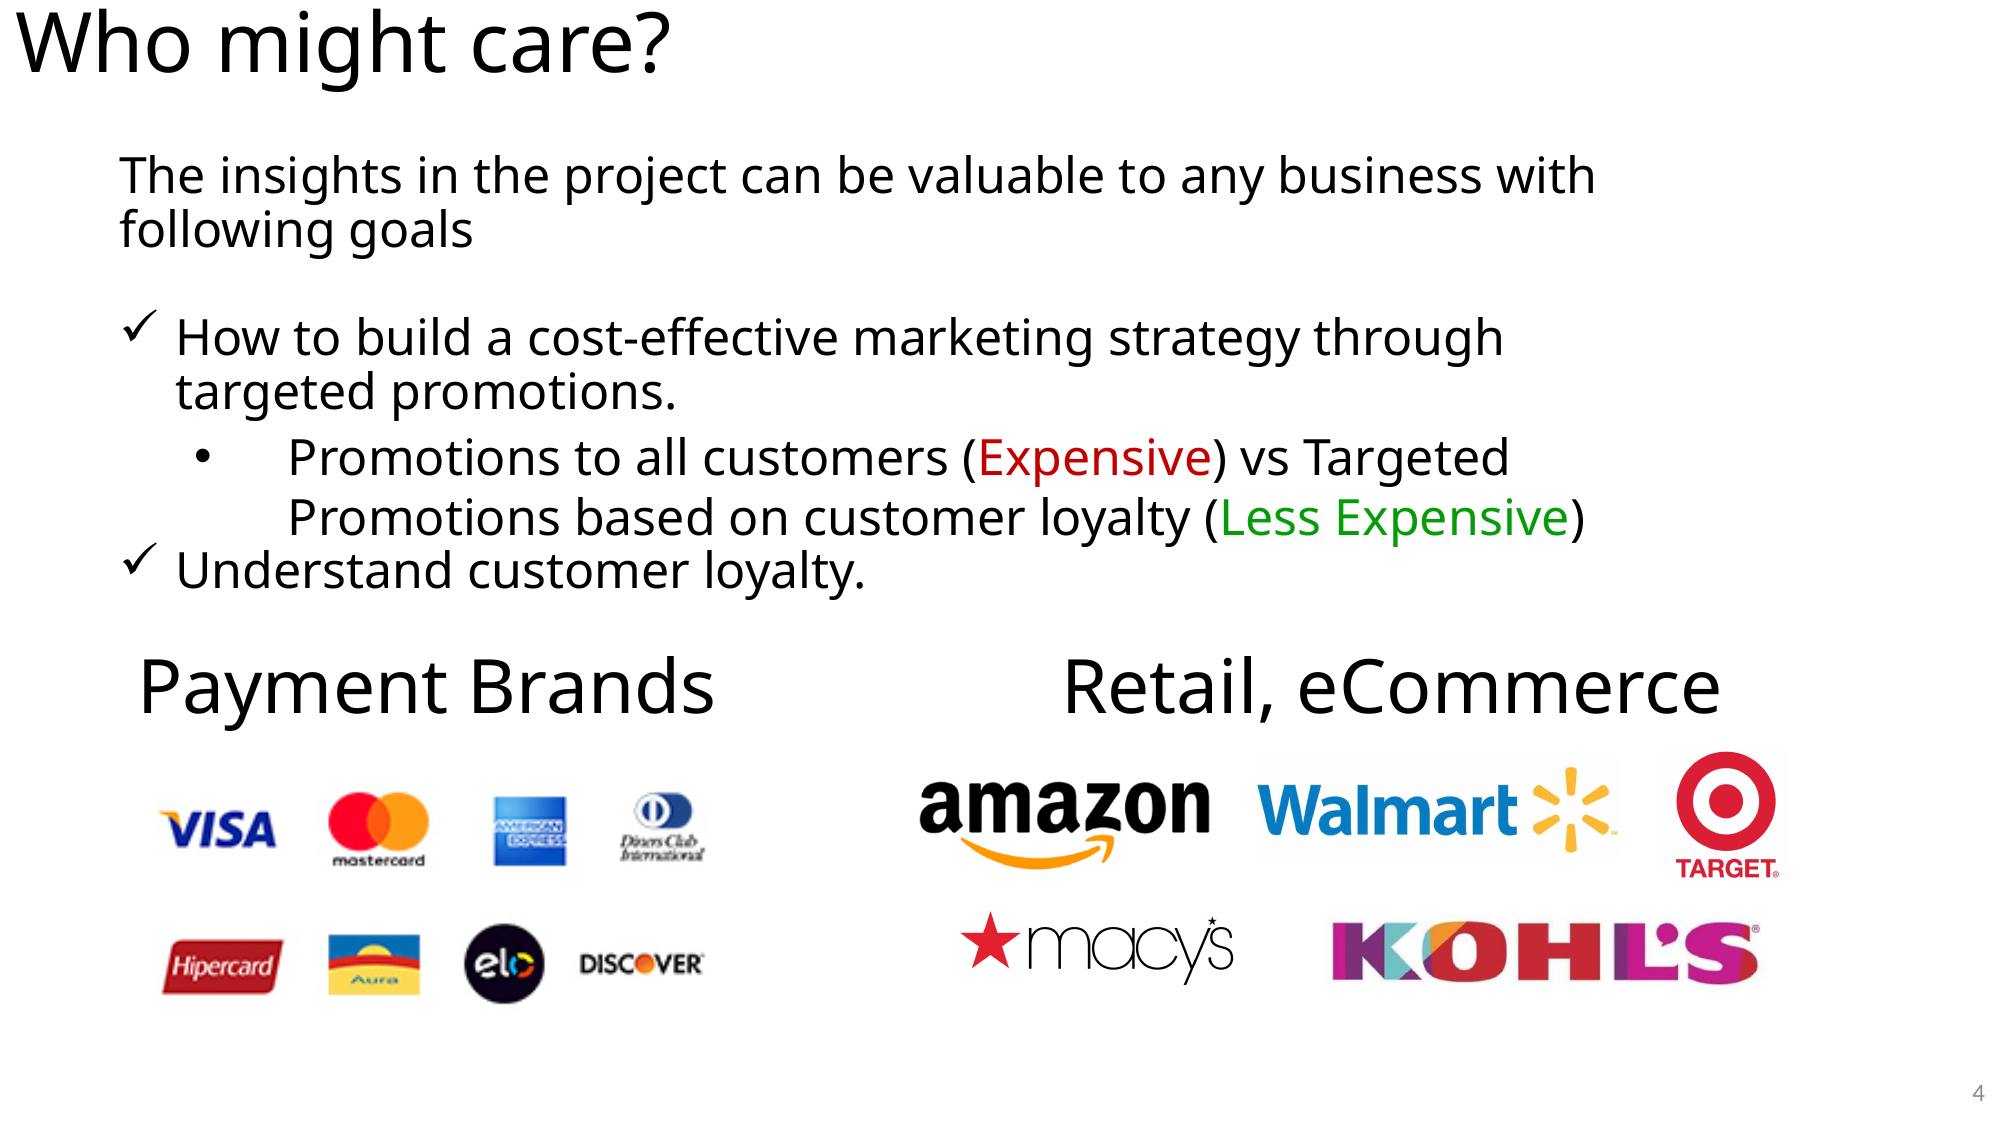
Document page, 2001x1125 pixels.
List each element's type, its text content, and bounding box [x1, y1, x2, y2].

text_box Payment Brands [122, 631, 732, 737]
picture [1661, 749, 1789, 878]
title Who might care? [0, 0, 1725, 91]
picture [1321, 913, 1775, 994]
picture [910, 762, 1217, 878]
picture [954, 902, 1240, 987]
text_box The insights in the project can be valuable to any business with following goals How to build a cost-effective marketing strategy through targeted promotions. f Promotions to all customers (Expensive) vs Targeted Promotions based on customer loyalty (Less Expensive) Understand customer loyalty. [104, 143, 1621, 628]
picture [140, 773, 761, 1032]
slide_number 3 [1550, 1061, 2000, 1121]
text_box Retail, eCommerce [1046, 631, 1738, 737]
picture [1256, 757, 1621, 859]
